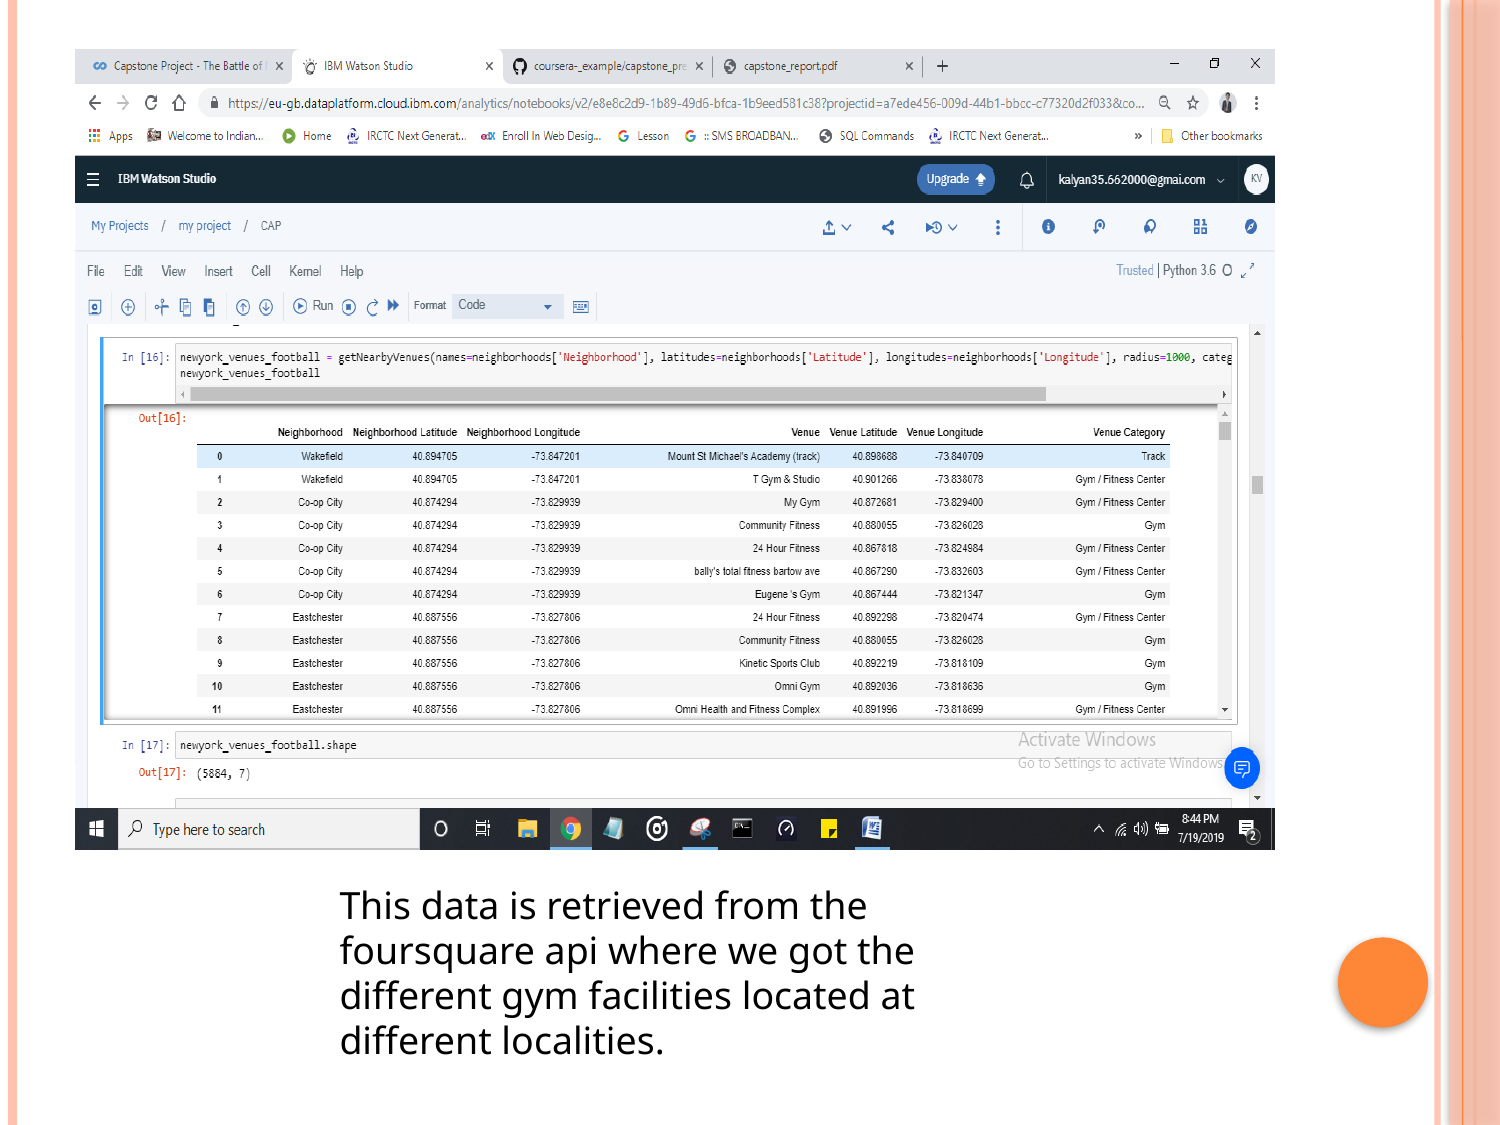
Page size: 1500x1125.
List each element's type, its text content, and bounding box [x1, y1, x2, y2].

picture [74, 49, 1276, 851]
text_box This data is retrieved from the foursquare api where we got the different gym facilities located at different localities. [324, 874, 1075, 1070]
